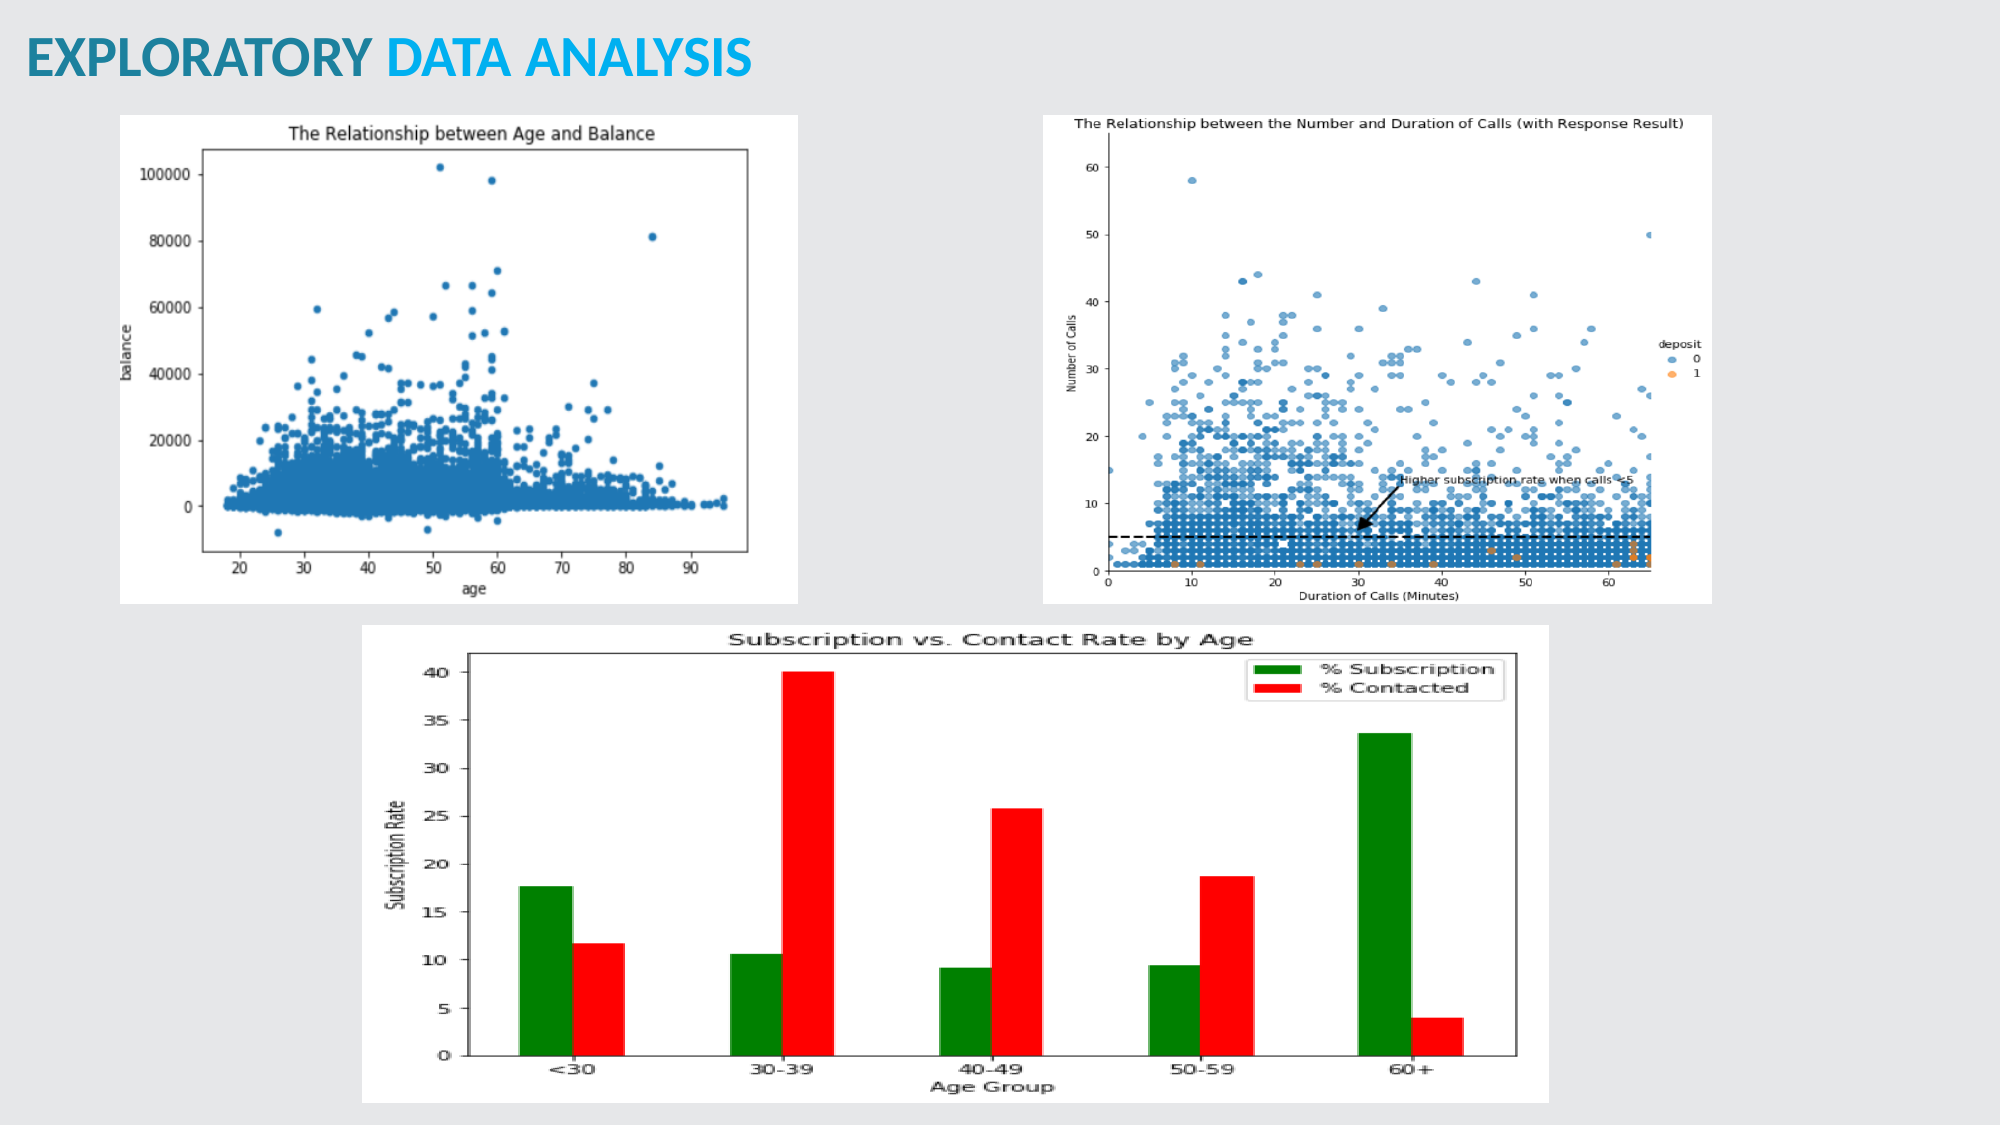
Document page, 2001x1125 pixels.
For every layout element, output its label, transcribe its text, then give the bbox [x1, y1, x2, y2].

picture [120, 115, 798, 604]
picture [1043, 115, 1712, 604]
text_box EXPLORATORY DATA ANALYSIS [26, 17, 789, 88]
picture [362, 625, 1549, 1103]
